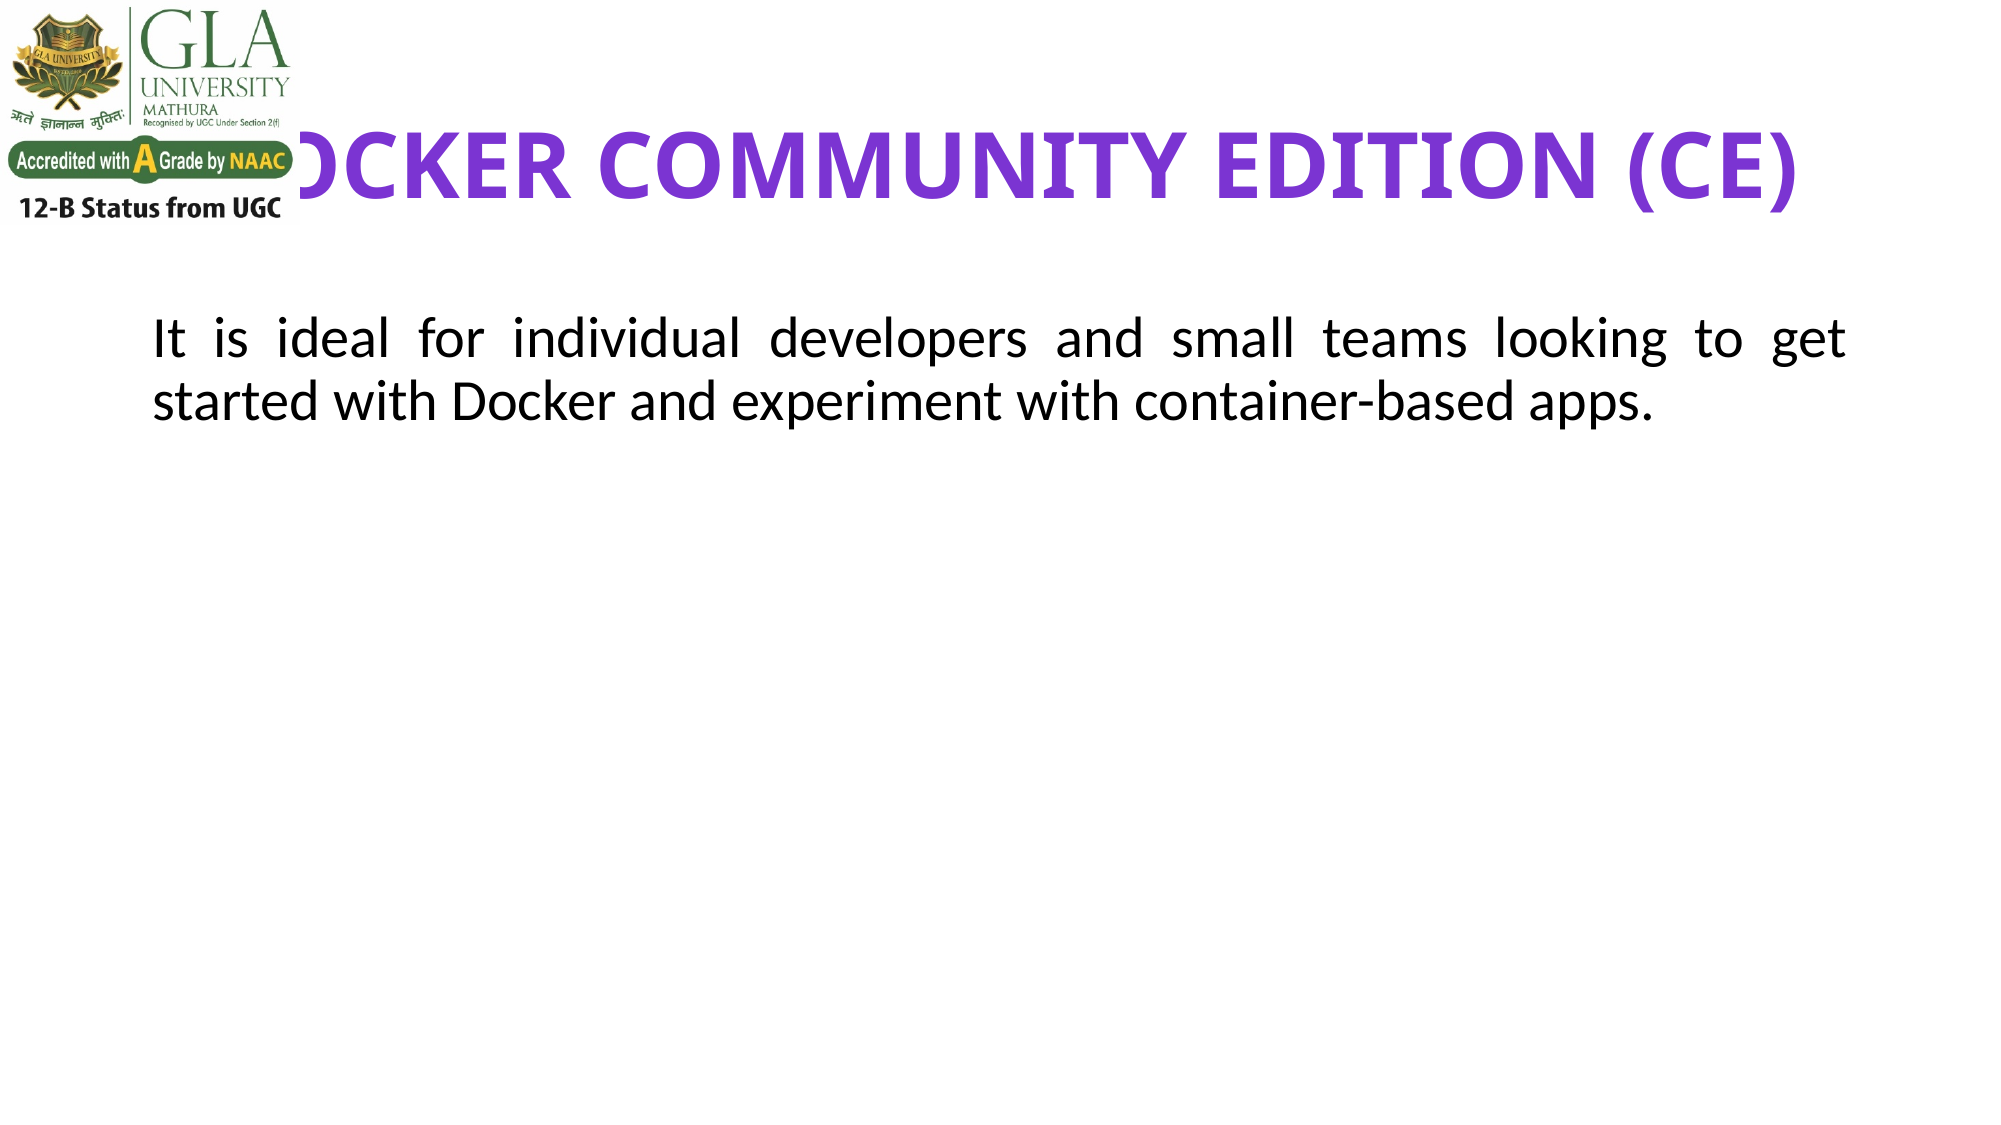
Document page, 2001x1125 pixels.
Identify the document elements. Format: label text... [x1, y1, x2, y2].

list It is ideal for individual developers and small teams looking to get started with Docker and experiment with container-based apps. [137, 299, 1863, 1014]
picture [0, 0, 300, 225]
title Docker Community Edition (CE) [137, 59, 1863, 278]
